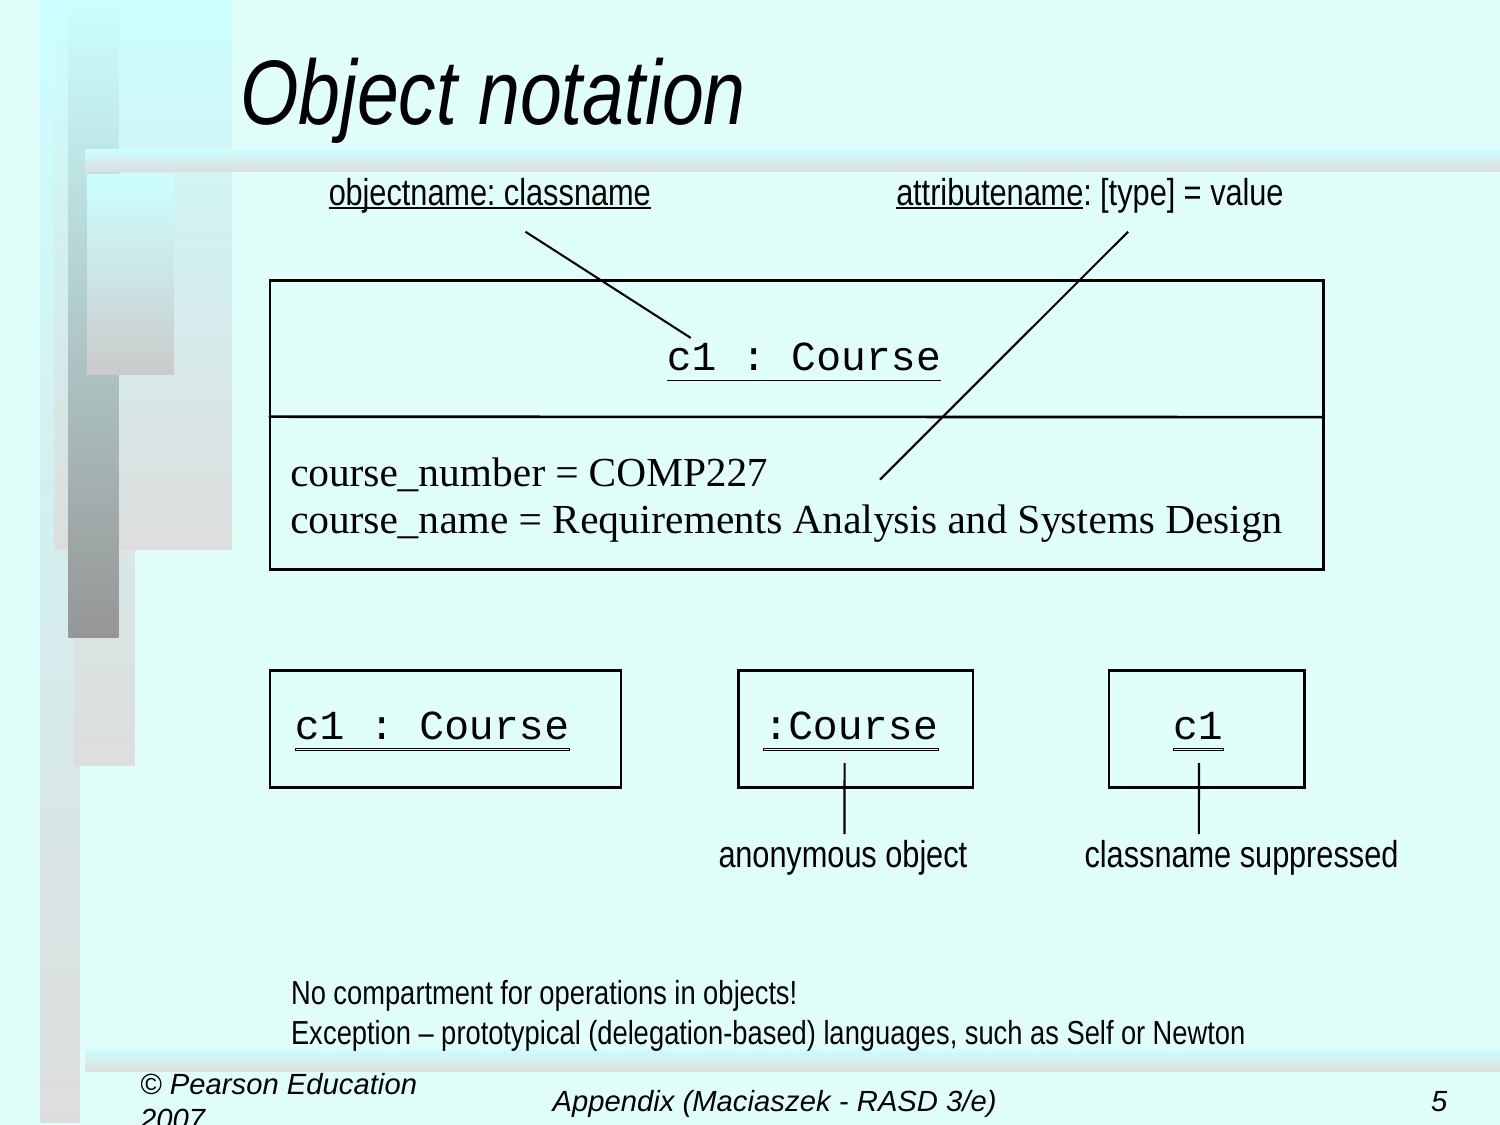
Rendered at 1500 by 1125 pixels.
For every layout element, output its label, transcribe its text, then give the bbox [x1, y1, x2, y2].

text_box objectname: classname [314, 160, 666, 221]
slide_number © Pearson Education 2007 [125, 1074, 438, 1125]
text_box attributename: [type] = value [881, 160, 1299, 221]
slide_number 5 [1149, 1074, 1463, 1125]
title Object notation [225, 0, 1500, 150]
footer Appendix (Maciaszek - RASD 3/e) [537, 1074, 1013, 1125]
picture [265, 278, 1329, 793]
text_box No compartment for operations in objects! Exception – prototypical (delegation-based) languages, such as Self or Newton [276, 964, 1262, 1059]
text_box anonymous object [703, 822, 983, 883]
text_box classname suppressed [1069, 822, 1414, 883]
